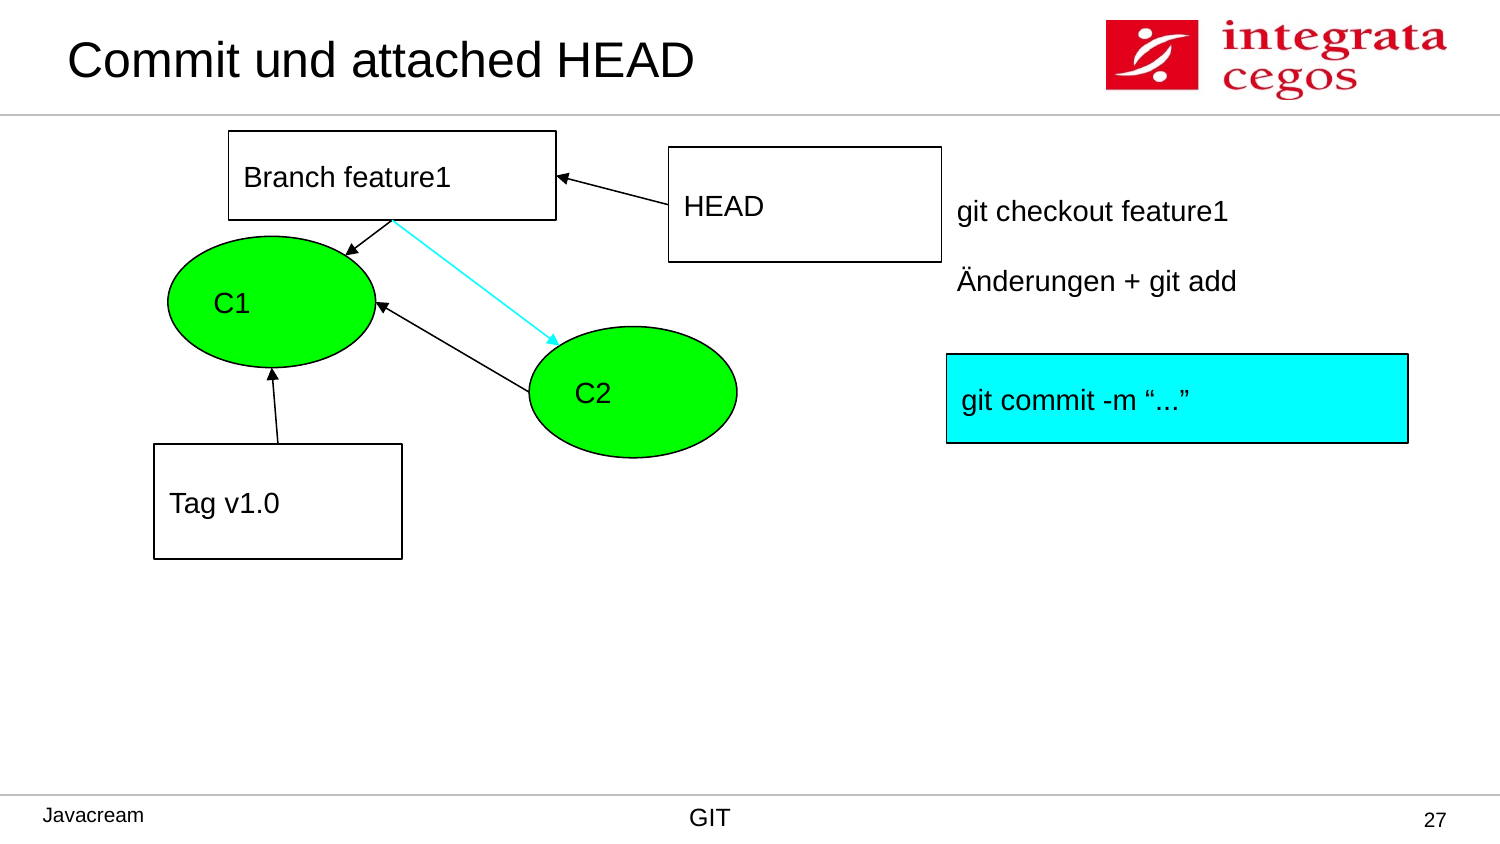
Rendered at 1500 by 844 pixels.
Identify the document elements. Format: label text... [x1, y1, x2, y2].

text_box git commit -m “...” [946, 353, 1408, 443]
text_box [391, 219, 560, 346]
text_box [555, 175, 669, 206]
title Commit und attached HEAD [53, 0, 987, 115]
text_box Tag v1.0 [154, 444, 402, 560]
text_box HEAD [668, 147, 942, 263]
picture [1106, 20, 1447, 100]
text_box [271, 367, 279, 445]
text_box Branch feature1 [228, 131, 556, 221]
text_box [375, 301, 530, 393]
text_box C1 [167, 236, 376, 368]
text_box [344, 219, 390, 256]
text_box git checkout feature1 Änderungen + git add [941, 176, 1416, 312]
text_box C2 [529, 326, 737, 458]
slide_number ‹#› [1312, 794, 1447, 844]
